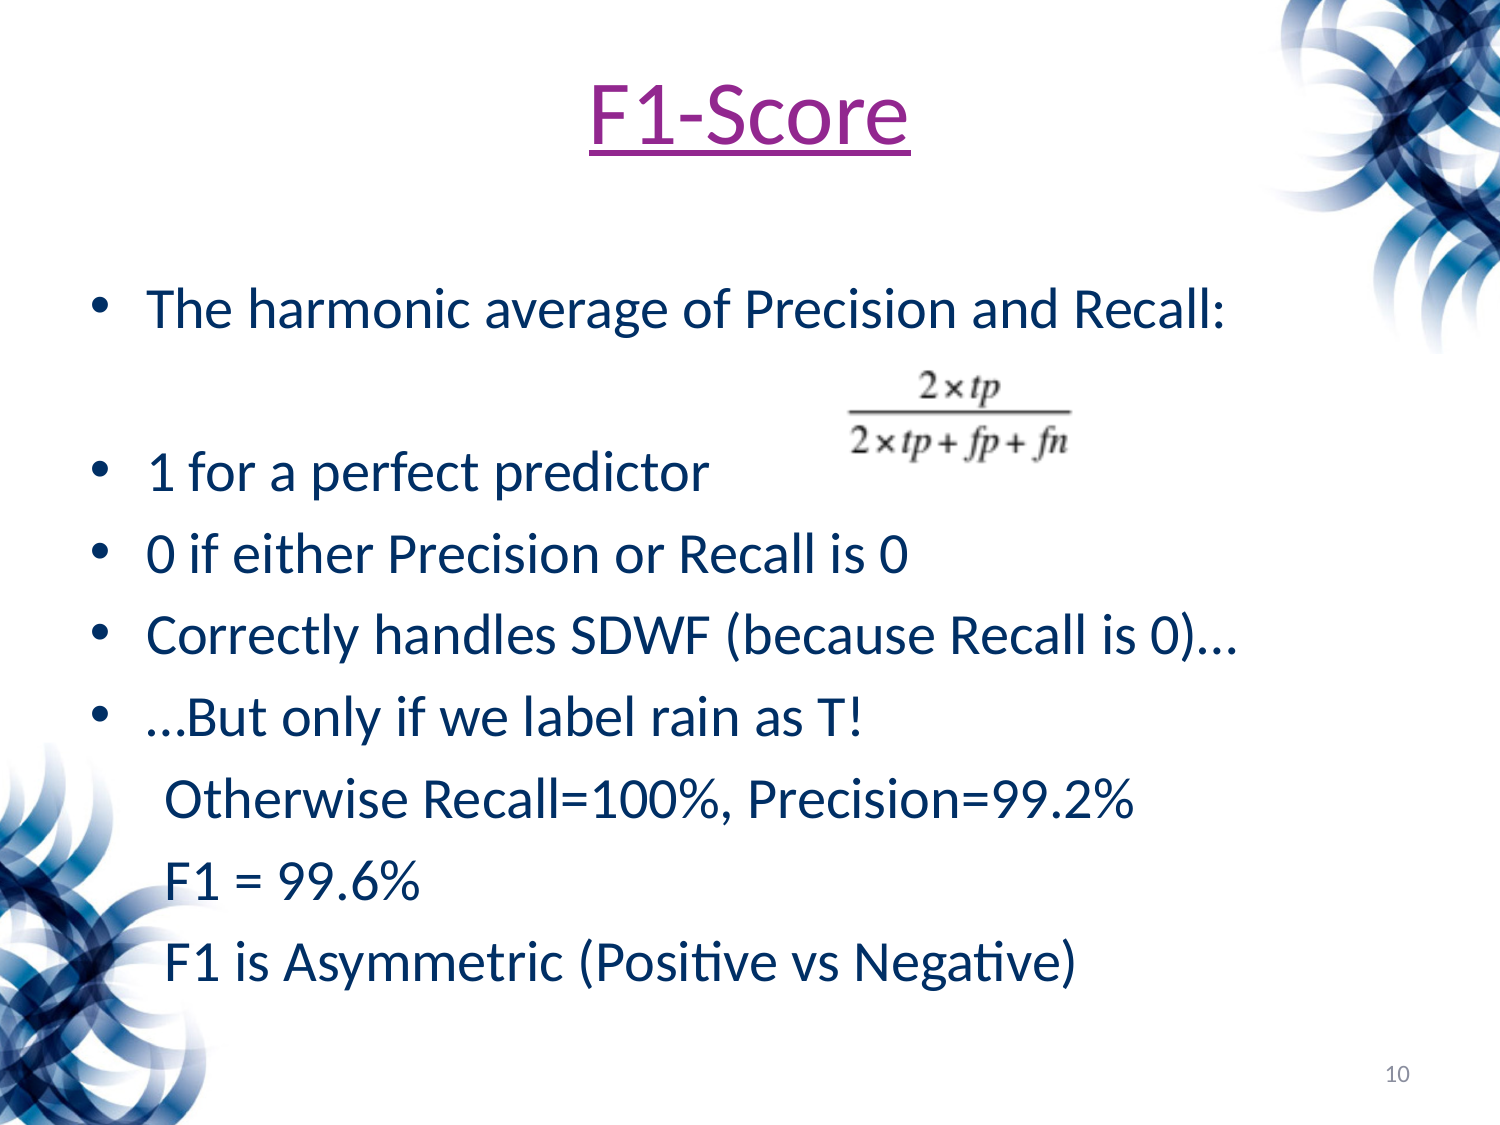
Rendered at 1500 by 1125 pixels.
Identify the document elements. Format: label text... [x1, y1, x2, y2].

picture [1244, 0, 1500, 354]
slide_number 10 [1074, 1042, 1425, 1103]
title F1-Score [75, 45, 1425, 233]
picture [0, 743, 243, 1125]
list The harmonic average of Precision and Recall: 1 for a perfect predictor 0 if either Precision or Recall is 0 Correctly handles SDWF (because Recall is 0)… …But only if we label rain as T! Otherwise Recall=100%, Precision=99.2% F1 = 99.6% F1 is Asymmetric (Positive vs Negative) [75, 262, 1425, 1005]
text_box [843, 359, 1076, 466]
